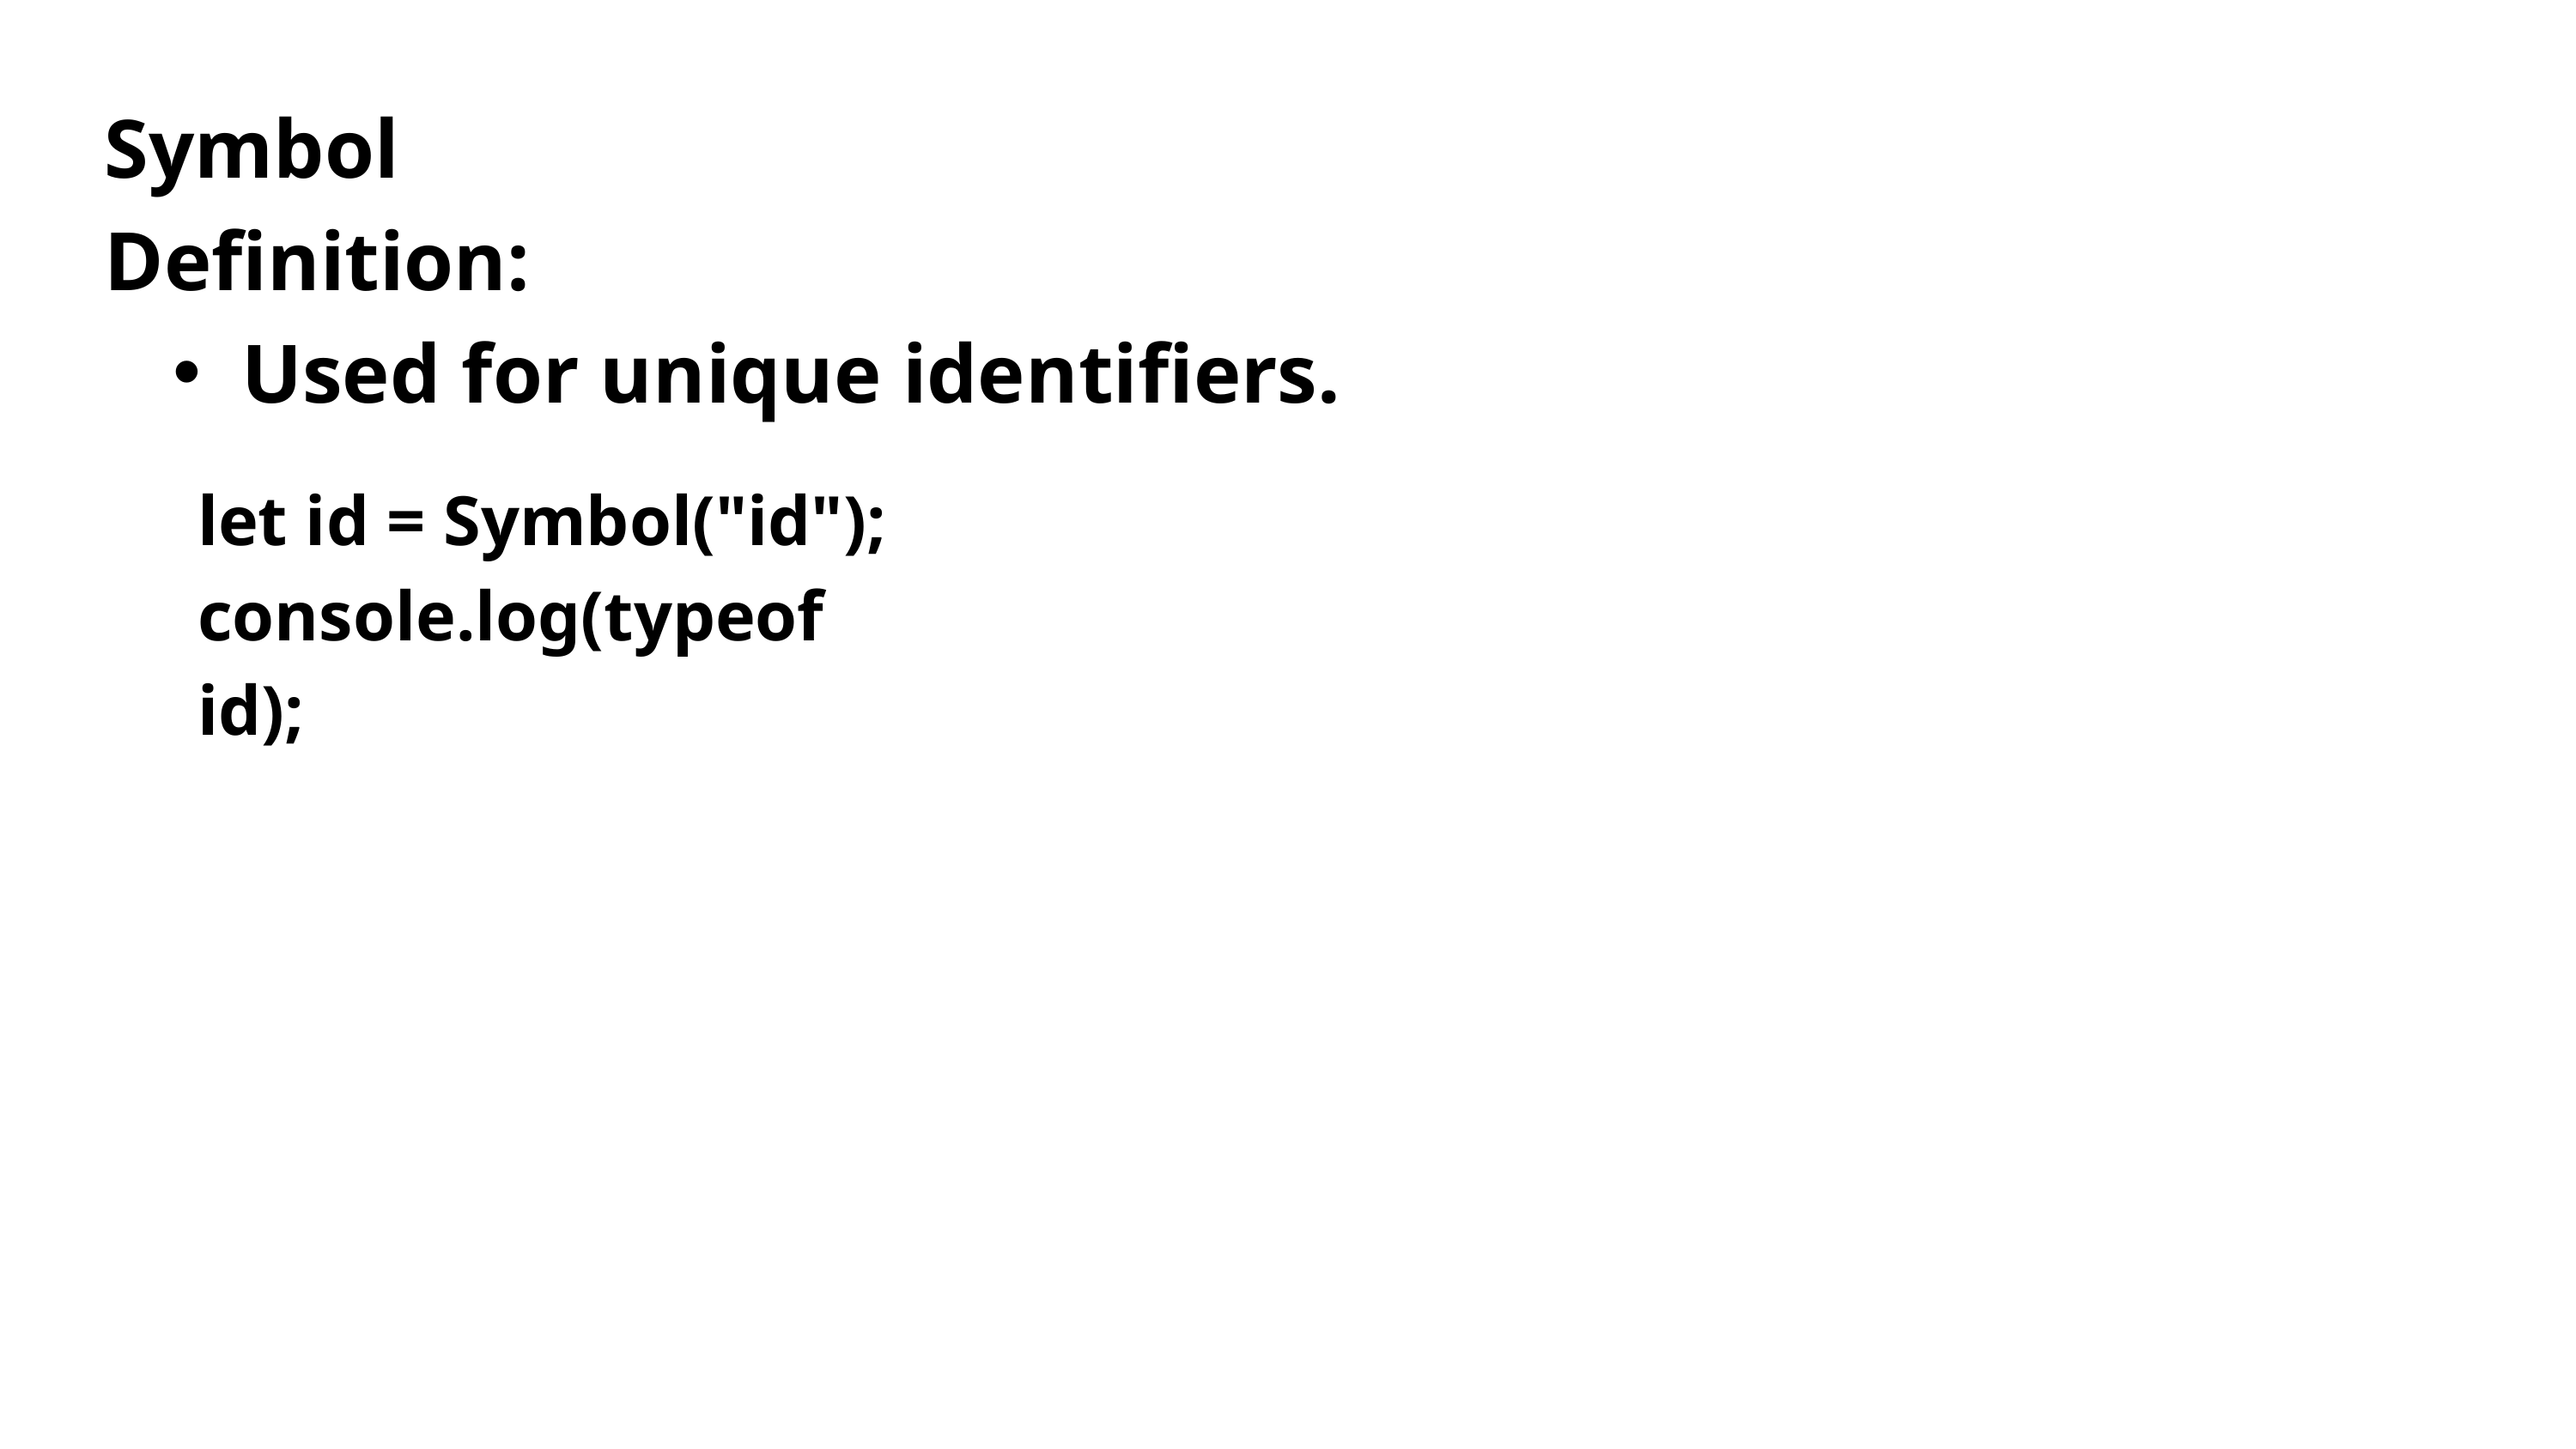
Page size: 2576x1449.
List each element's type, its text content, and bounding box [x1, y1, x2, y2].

text_box let id = Symbol("id"); console.log(typeof id); [197, 464, 945, 749]
text_box Symbol Definition: Used for unique identifiers. [104, 81, 2432, 420]
